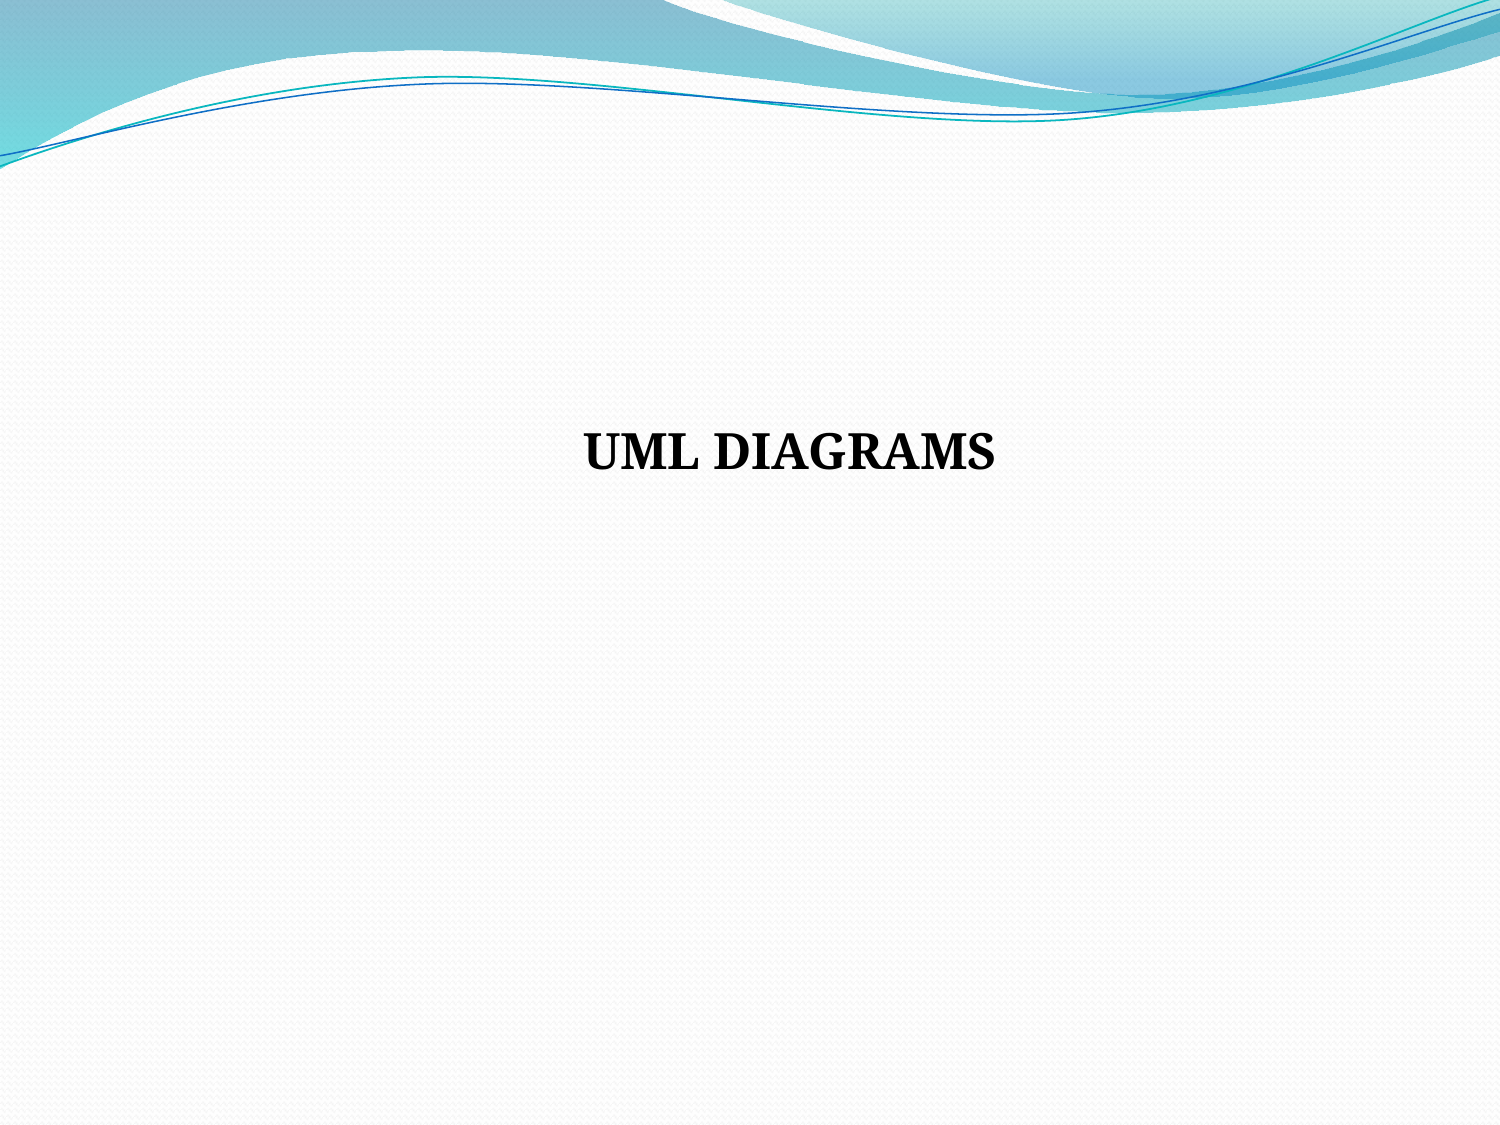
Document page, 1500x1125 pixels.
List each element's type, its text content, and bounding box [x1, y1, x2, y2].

text_box UML DIAGRAMS [568, 412, 1012, 533]
